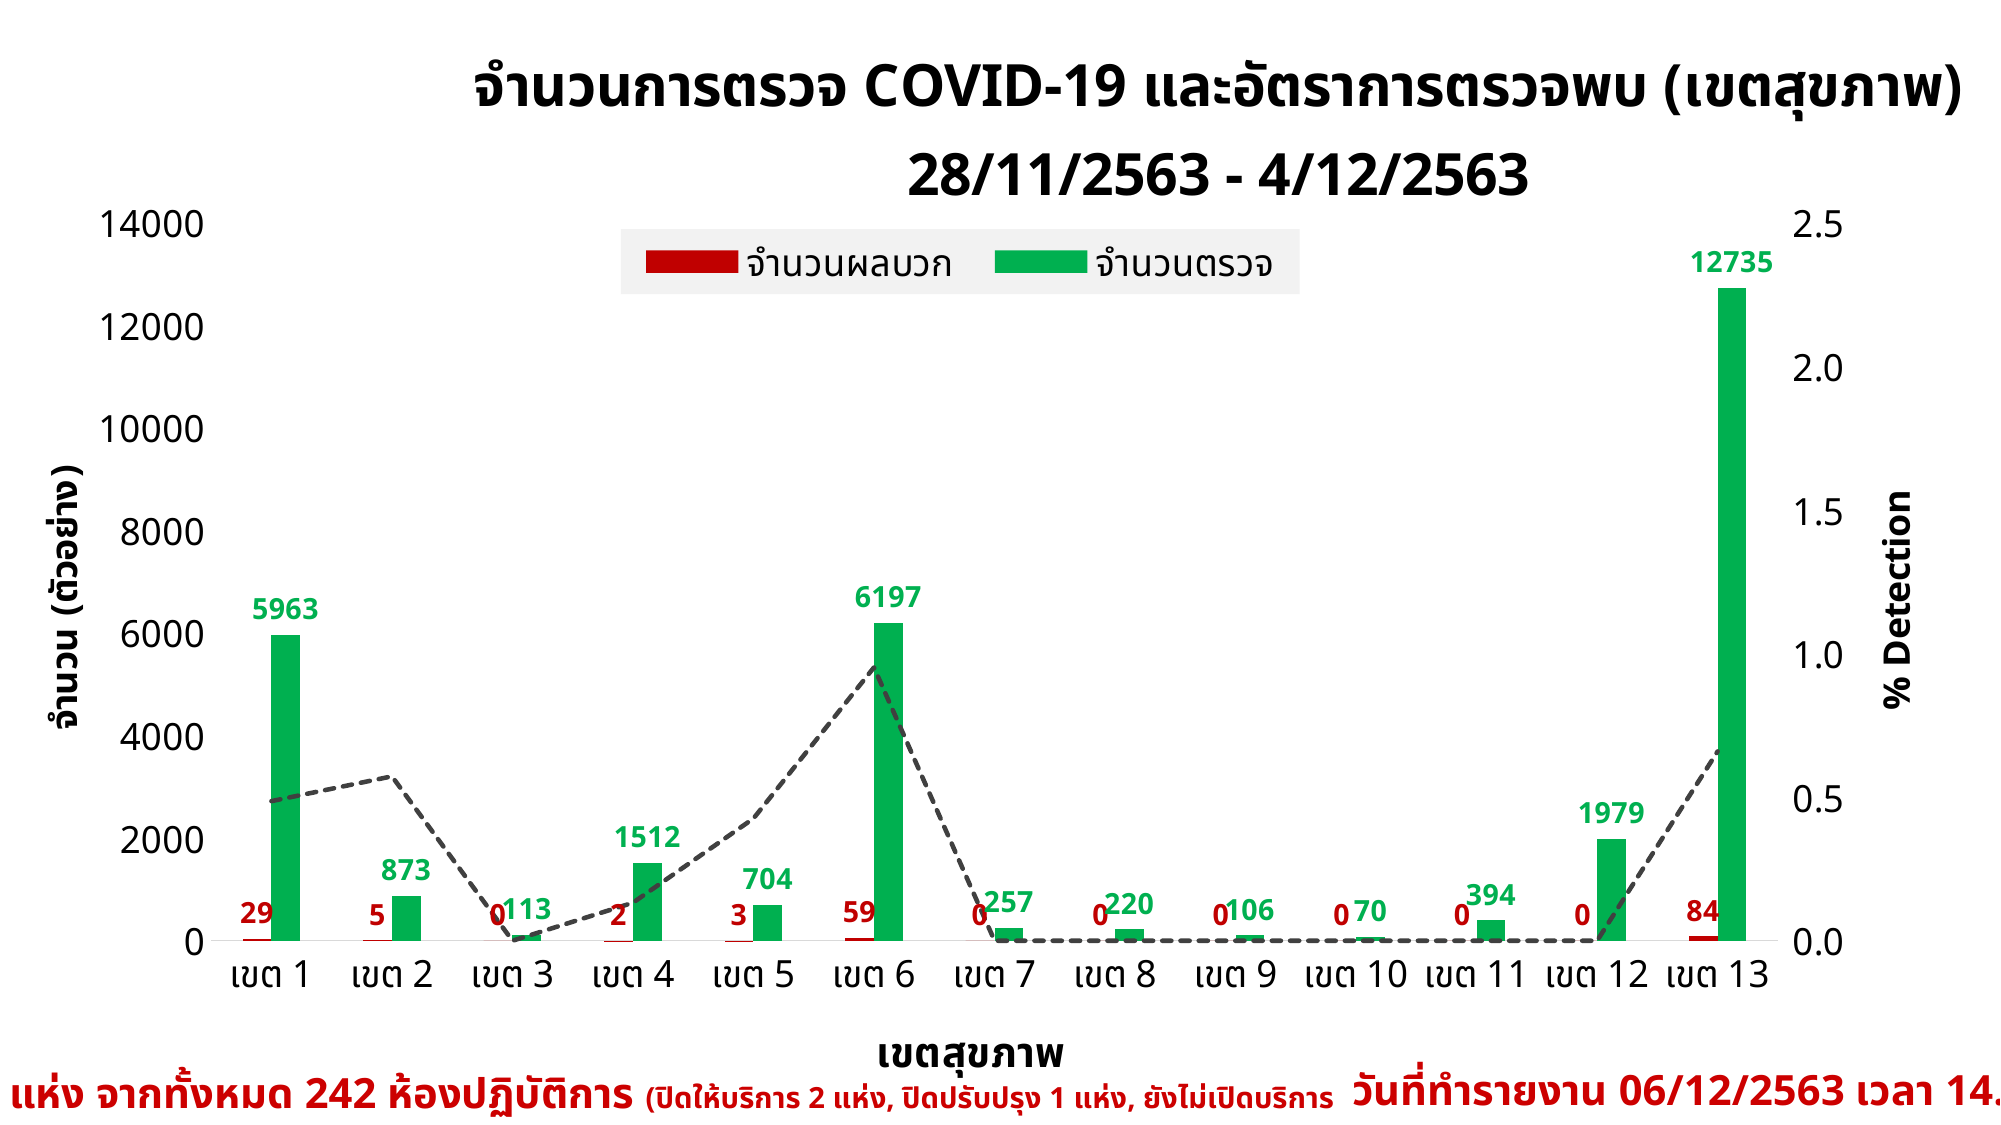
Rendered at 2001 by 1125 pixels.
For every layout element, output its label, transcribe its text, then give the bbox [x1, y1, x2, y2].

text_box วันที่ทำรายงาน 06/12/2563 เวลา 14.00 น. [1337, 1056, 2000, 1122]
text_box ข้อมูลจาก 209 แห่ง จากทั้งหมด 242 ห้องปฏิบัติการ (ปิดให้บริการ 2 แห่ง, ปิดปรับปรุง 1 แห่ง, ยังไม่เปิดบริการ 12 แห่ง) [0, 1059, 1462, 1125]
chart [26, 26, 1974, 1099]
